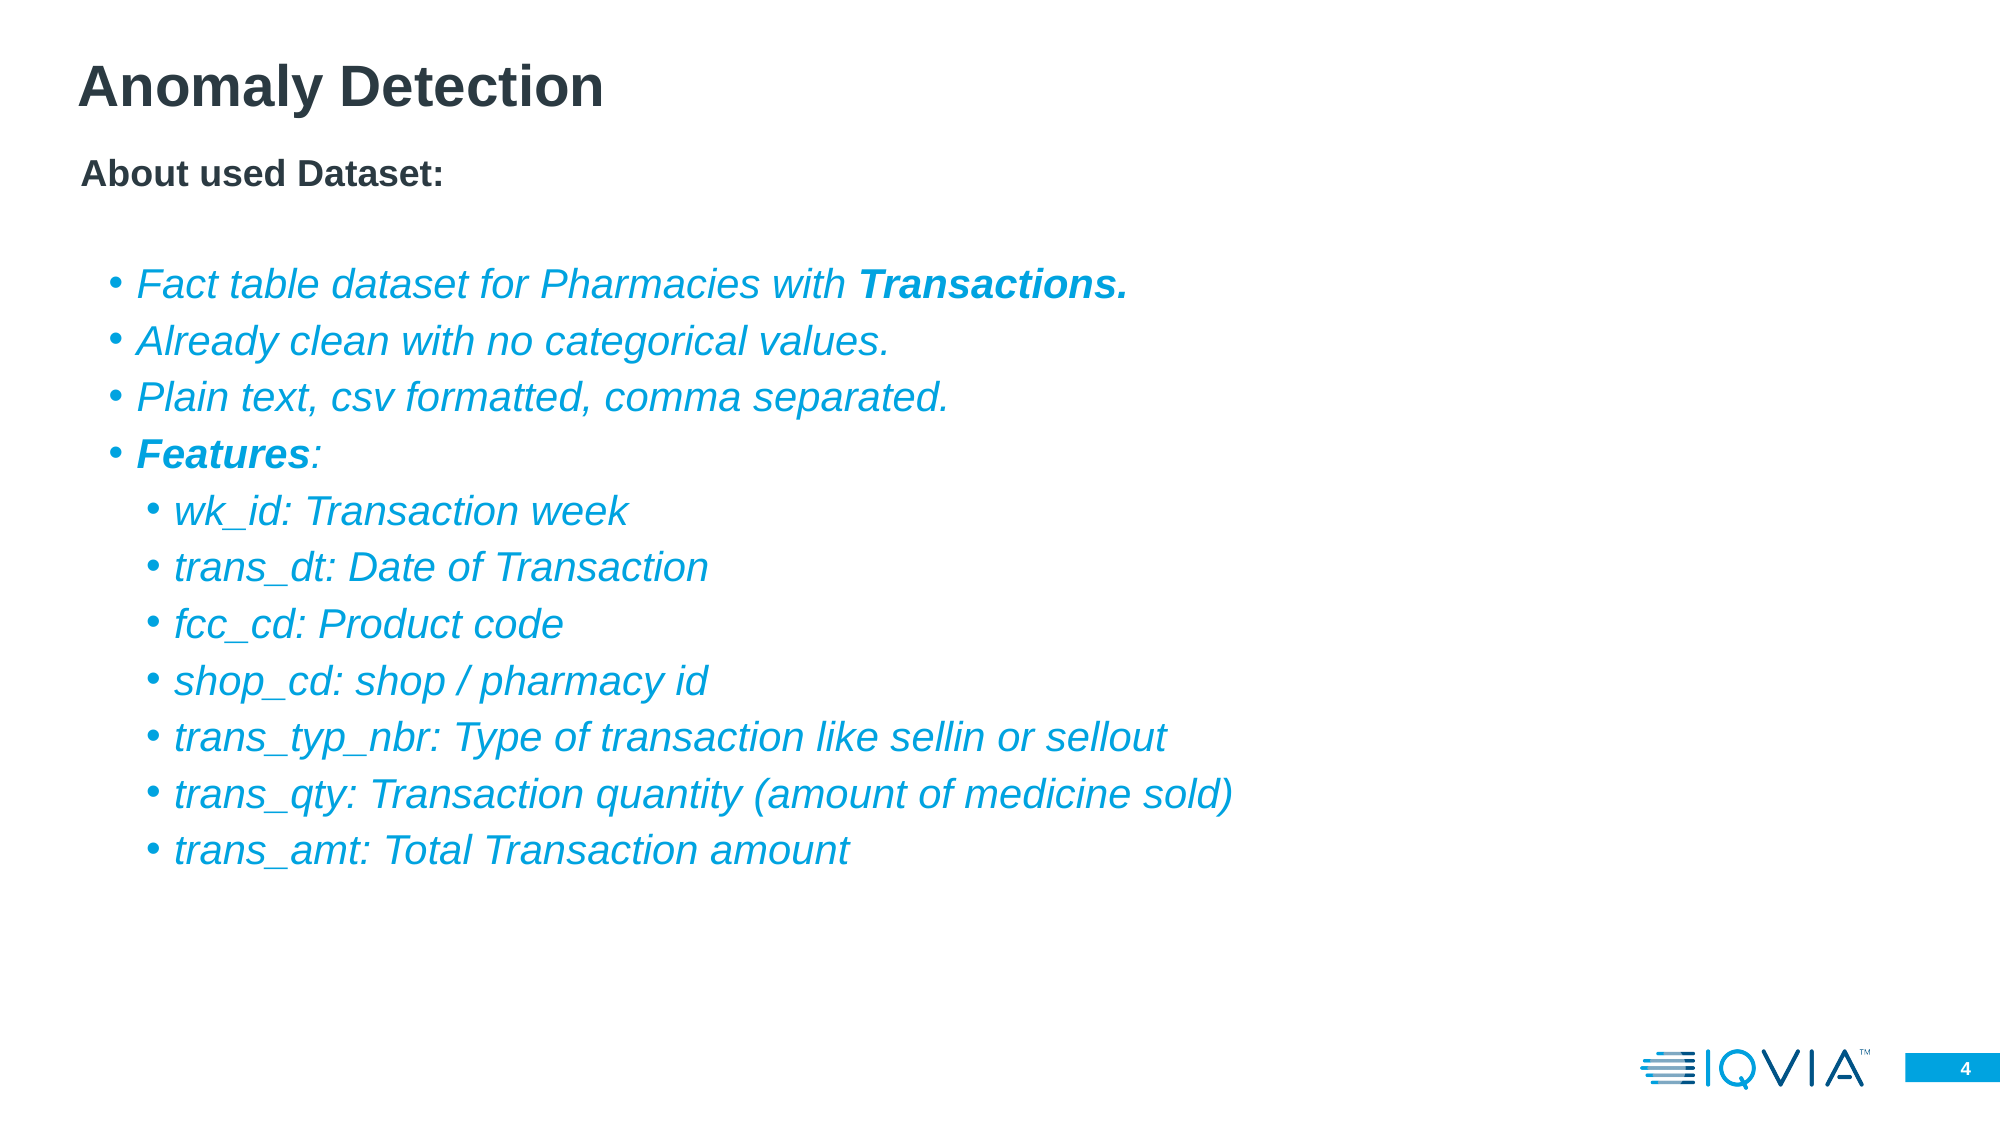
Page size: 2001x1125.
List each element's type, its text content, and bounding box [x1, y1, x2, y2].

picture [1640, 1049, 1743, 1090]
text_box About used Dataset: Fact table dataset for Pharmacies with Transactions. Already clean with no categorical values. Plain text, csv formatted, comma separated. Features: wk_id: Transaction week trans_dt: Date of Transaction fcc_cd: Product code shop_cd: shop / pharmacy id trans_typ_nbr: Type of transaction like sellin or sellout trans_qty: Transaction quantity (amount of medicine sold) trans_amt: Total Transaction amount [65, 149, 1924, 1025]
picture [1744, 1049, 1870, 1090]
picture [1724, 1054, 1751, 1082]
text_box Anomaly Detection [63, 48, 1924, 132]
